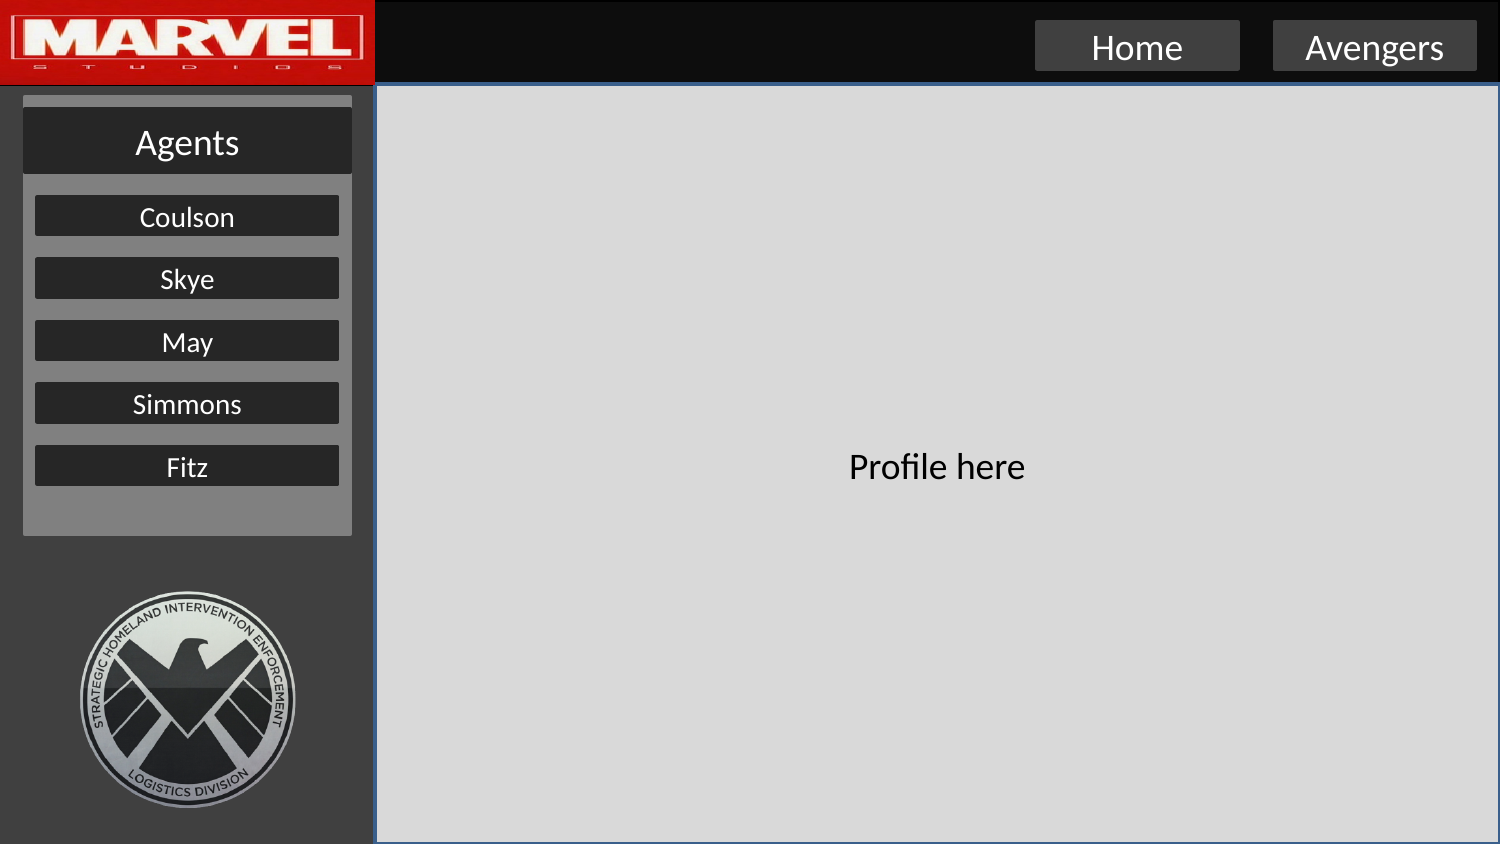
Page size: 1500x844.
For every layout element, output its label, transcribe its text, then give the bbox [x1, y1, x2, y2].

text_box Profile here [373, 82, 1500, 844]
text_box [0, 93, 373, 844]
text_box Skye [35, 257, 339, 299]
text_box Fitz [35, 445, 339, 486]
text_box May [35, 320, 339, 361]
text_box Avengers [1273, 20, 1477, 71]
text_box Home [1035, 20, 1240, 71]
picture [74, 584, 301, 817]
text_box [23, 95, 352, 107]
text_box [376, 0, 1500, 82]
text_box [23, 174, 352, 536]
text_box Simmons [35, 382, 339, 424]
picture [0, 0, 376, 85]
text_box Coulson [35, 195, 339, 236]
text_box Agents [23, 107, 352, 174]
